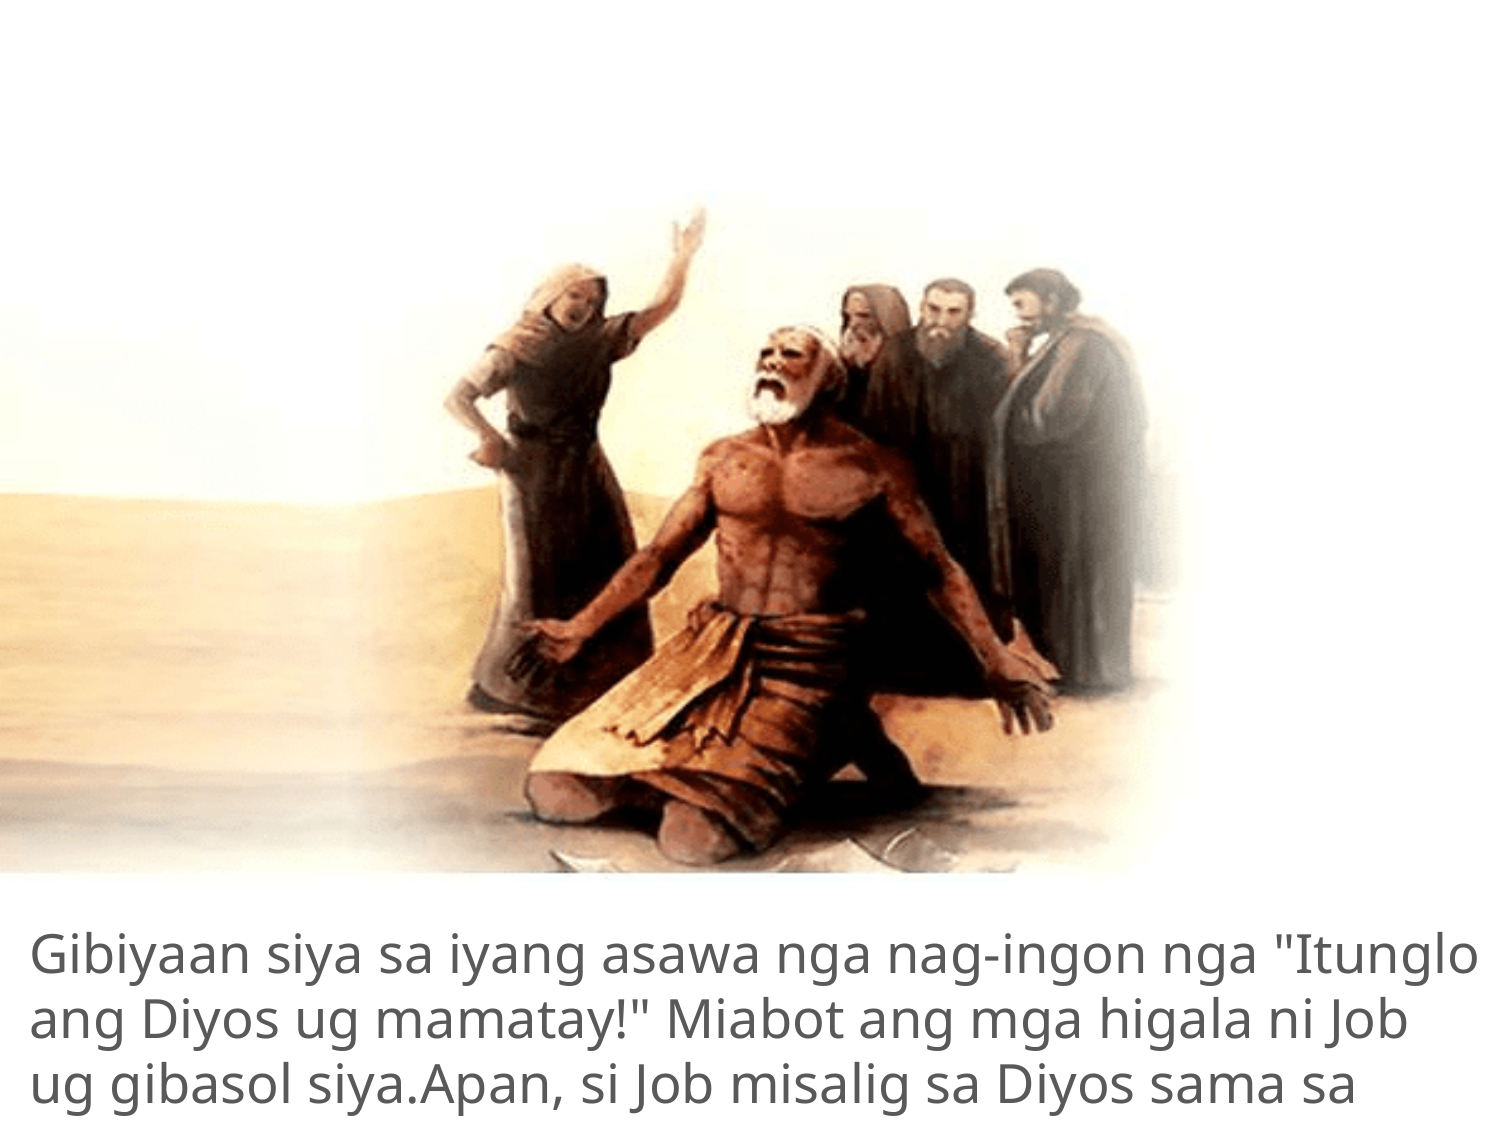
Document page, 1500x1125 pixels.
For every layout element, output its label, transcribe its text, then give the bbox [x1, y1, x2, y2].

text_box Gibiyaan siya sa iyang asawa nga nag-ingon nga "Itunglo ang Diyos ug mamatay!" Miabot ang mga higala ni Job ug gibasol siya.Apan, si Job misalig sa Diyos sama sa kanunay. [14, 911, 1500, 1125]
picture [0, 124, 1211, 882]
